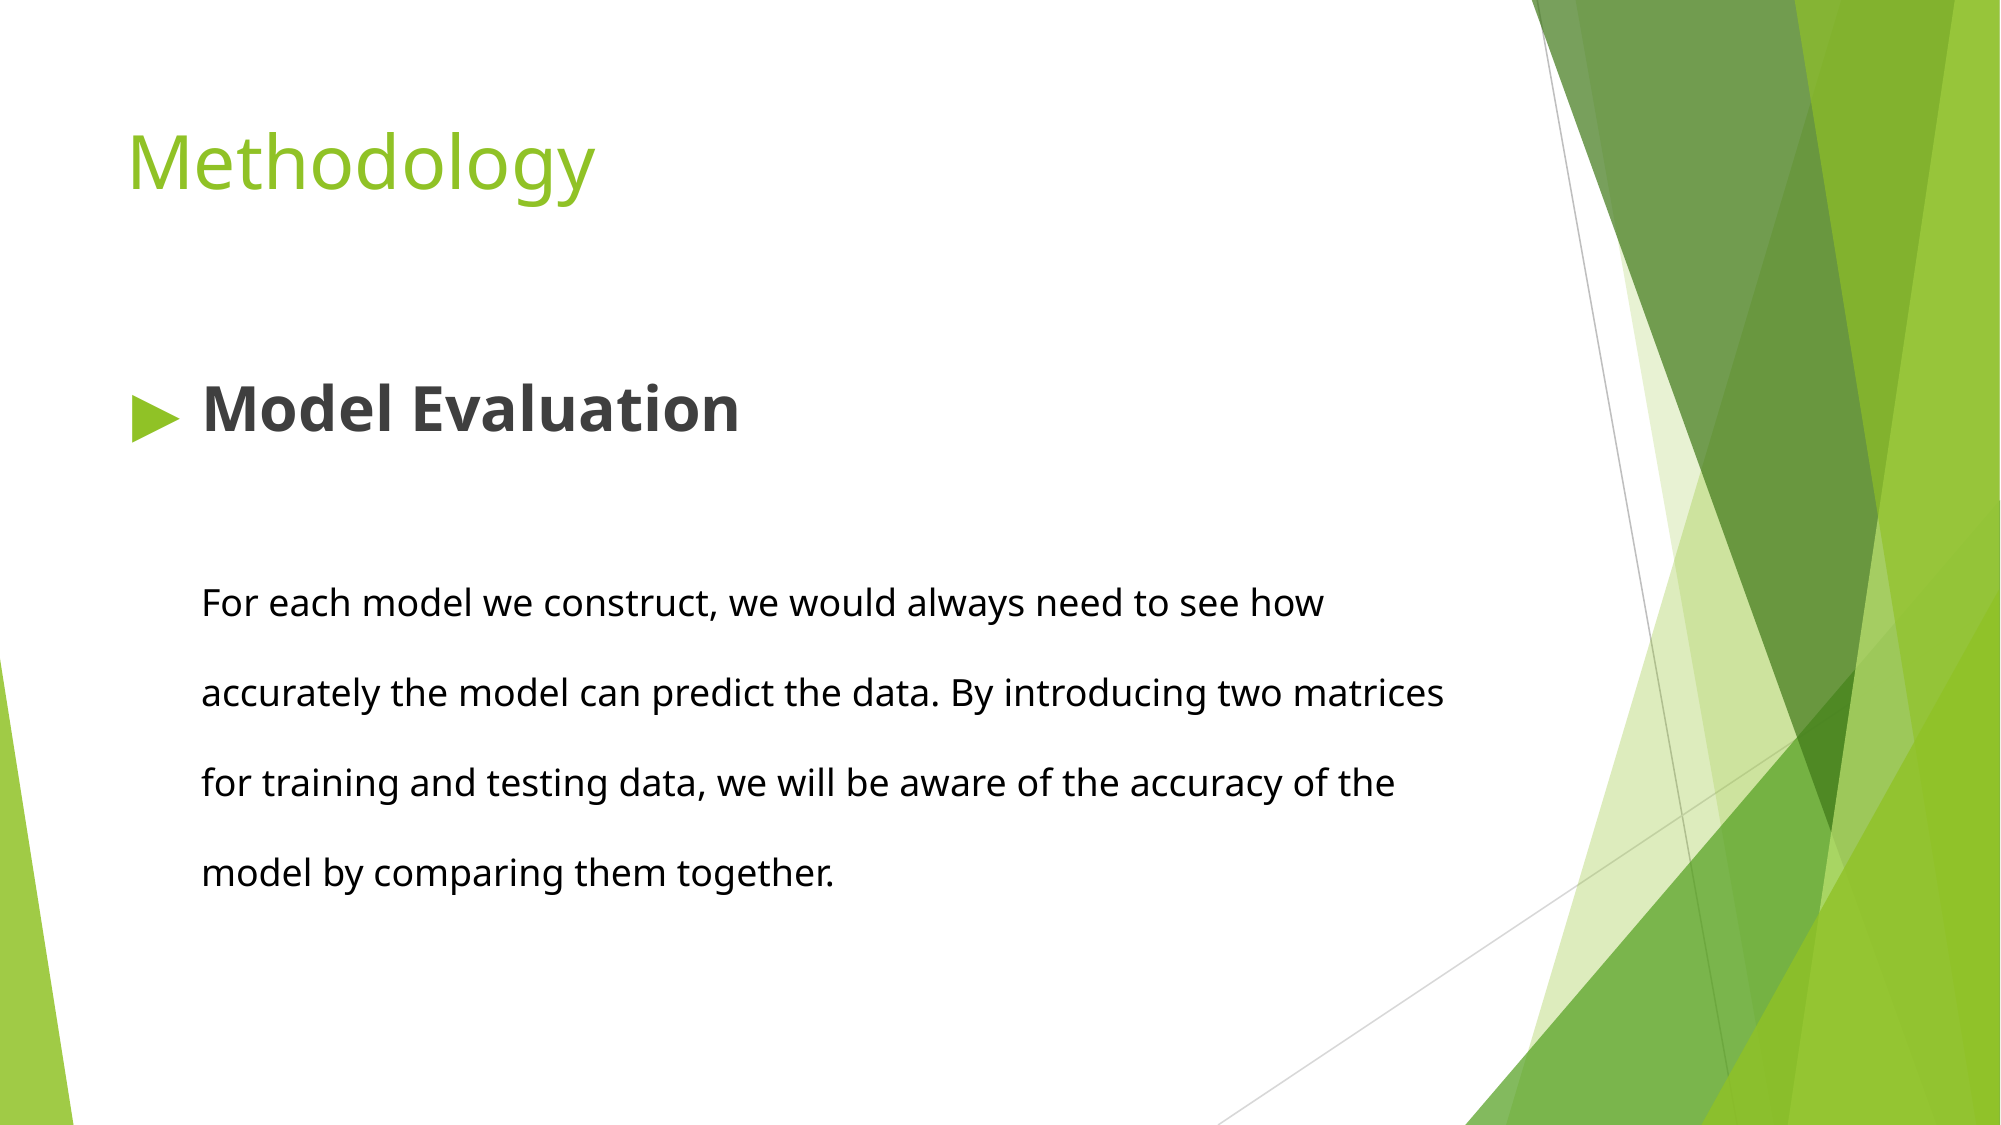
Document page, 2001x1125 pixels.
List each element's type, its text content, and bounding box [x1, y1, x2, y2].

list Model Evaluation For each model we construct, we would always need to see how accurately the model can predict the data. By introducing two matrices for training and testing data, we will be aware of the accuracy of the model by comparing them together. [111, 354, 1522, 992]
title Methodology [111, 99, 1522, 317]
